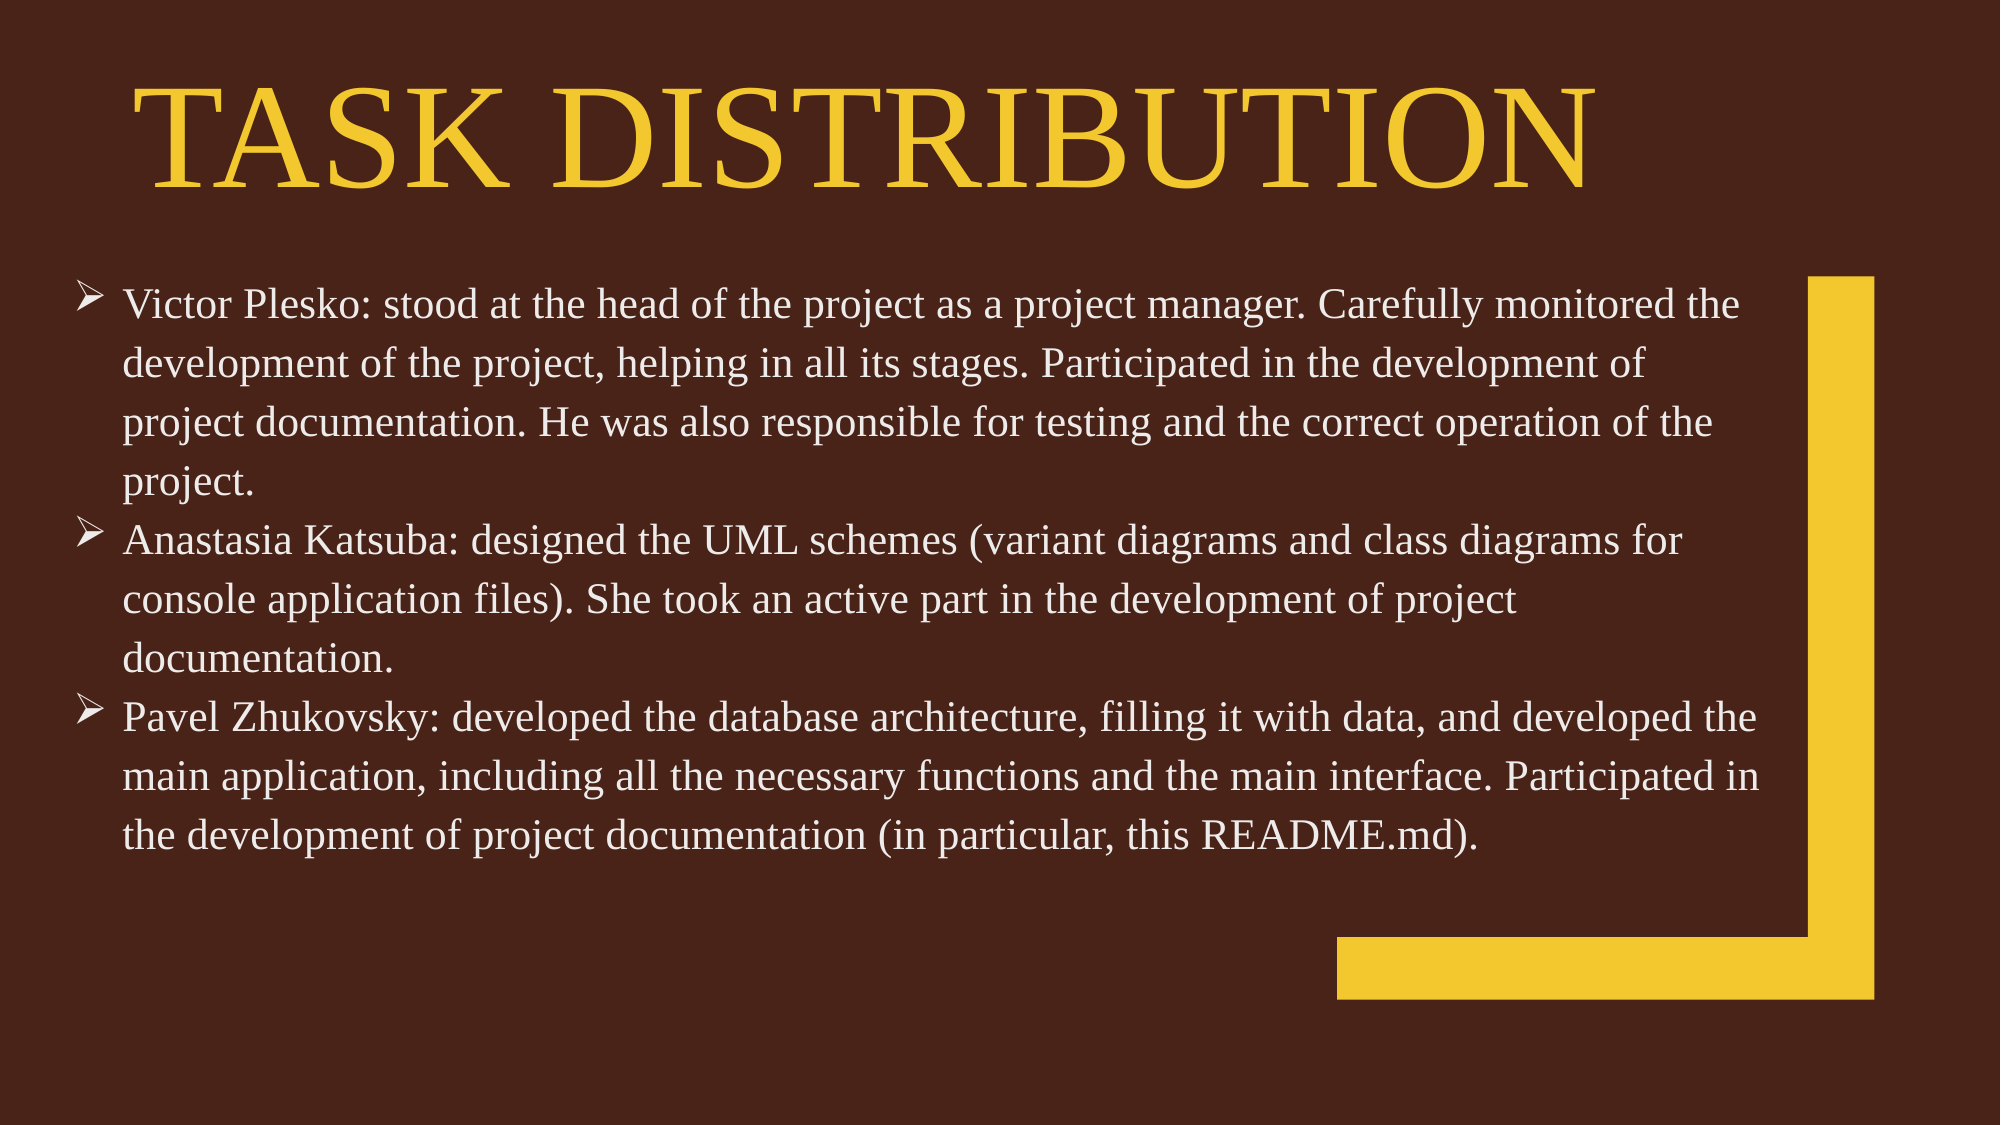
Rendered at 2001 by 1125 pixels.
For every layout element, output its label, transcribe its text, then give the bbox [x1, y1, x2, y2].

list Victor Plesko: stood at the head of the project as a project manager. Carefully monitored the development of the project, helping in all its stages. Participated in the development of project documentation. He was also responsible for testing and the correct operation of the project. Anastasia Katsuba: designed the UML schemes (variant diagrams and class diagrams for console application files). She took an active part in the development of project documentation. Pavel Zhukovsky: developed the database architecture, filling it with data, and developed the main application, including all the necessary functions and the main interface. Participated in the development of project documentation (in particular, this README.md). [58, 260, 1779, 926]
title Task Distribution [108, 51, 1615, 228]
